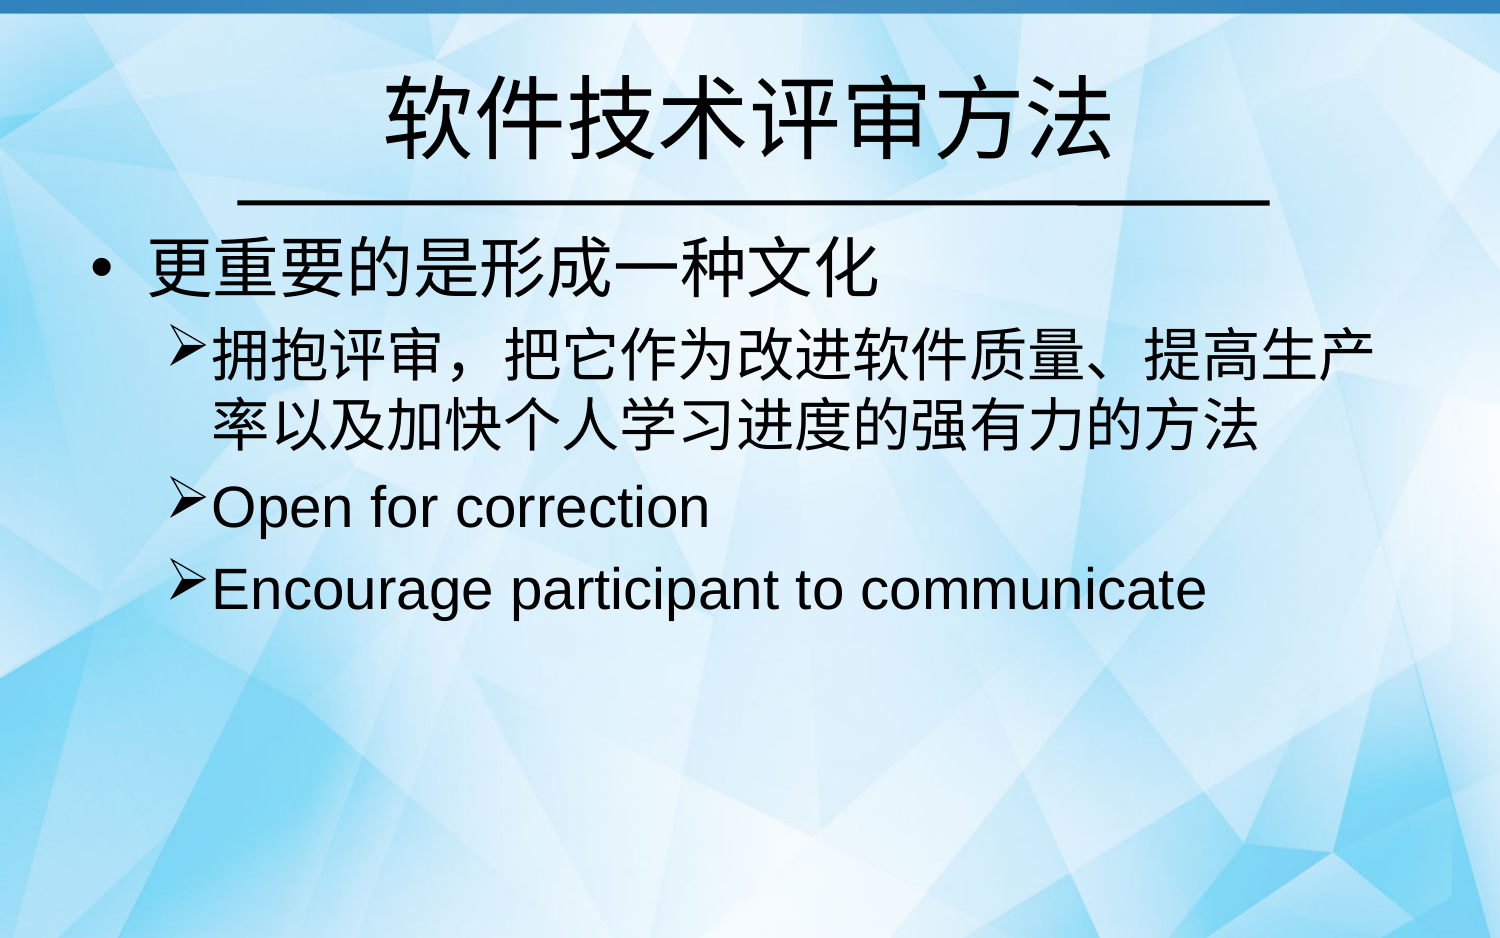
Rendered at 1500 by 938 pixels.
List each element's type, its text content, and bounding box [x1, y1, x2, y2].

picture [0, 0, 1500, 938]
list 更重要的是形成一种文化 拥抱评审，把它作为改进软件质量、提高生产率以及加快个人学习进度的强有力的方法 Open for correction Encourage participant to communicate [74, 218, 1426, 838]
title 软件技术评审方法 [74, 37, 1426, 194]
